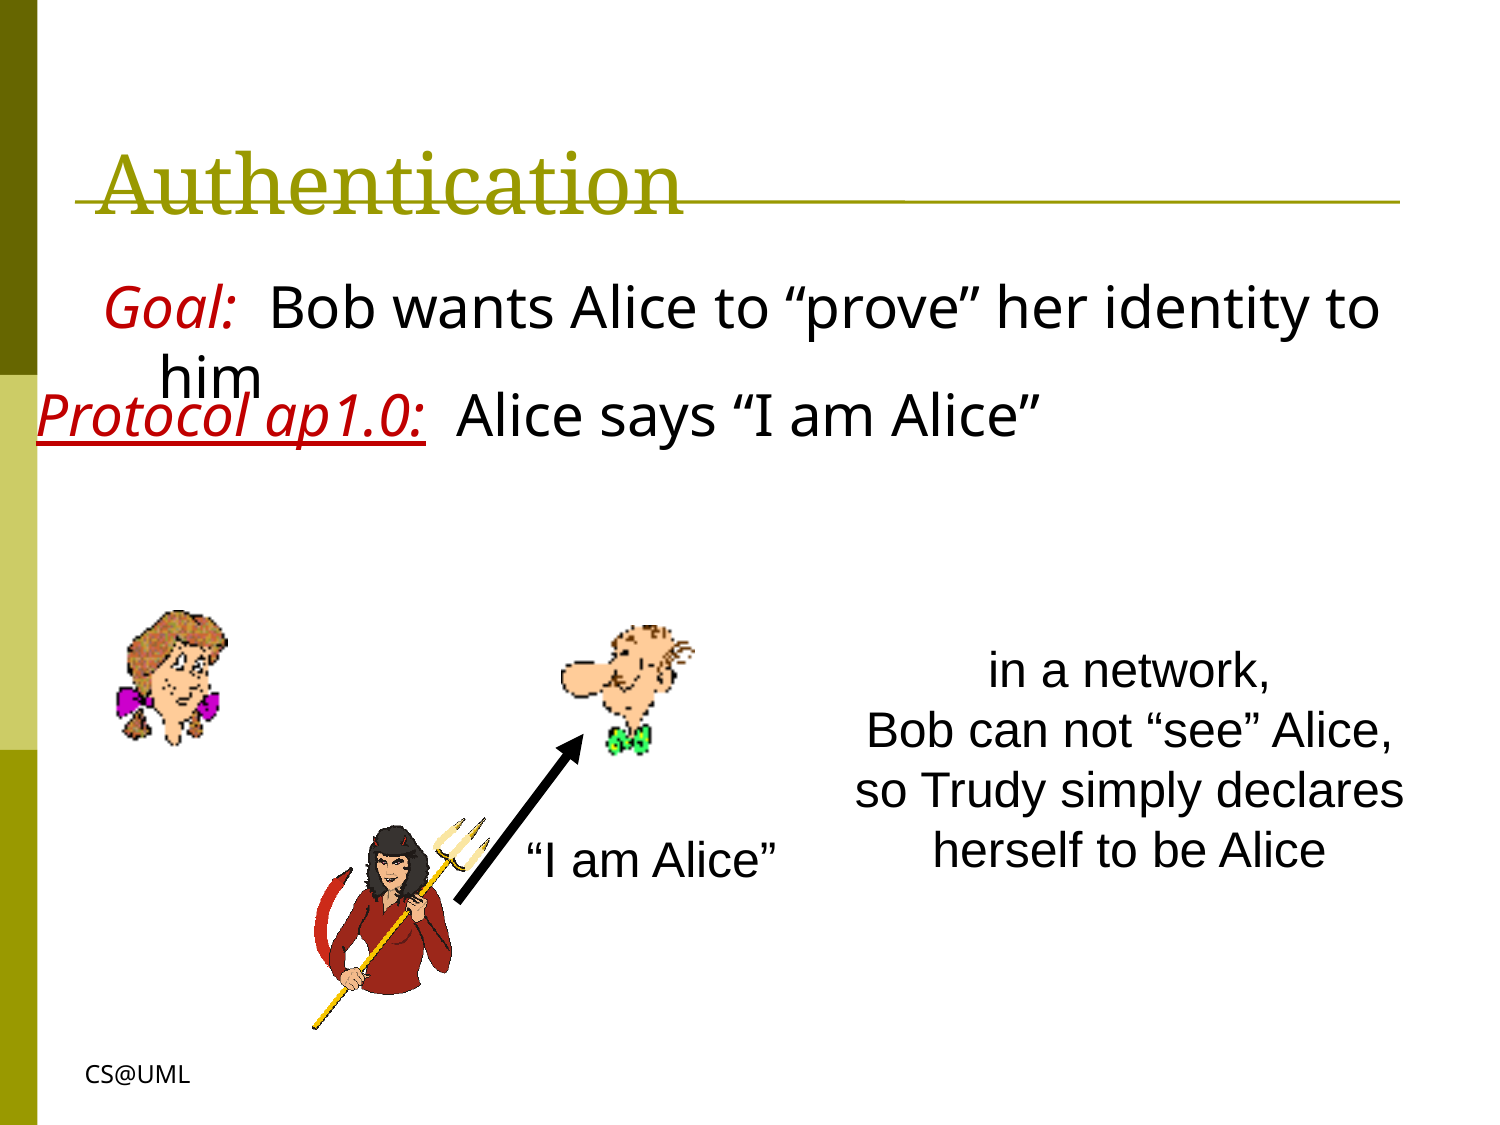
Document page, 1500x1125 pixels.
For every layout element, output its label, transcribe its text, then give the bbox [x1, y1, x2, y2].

picture [112, 610, 228, 752]
picture [560, 625, 695, 762]
title Authentication [80, 51, 783, 239]
text_box “I am Alice” [511, 820, 792, 896]
text_box in a network, Bob can not “see” Alice, so Trudy simply declares herself to be Alice [835, 629, 1424, 885]
text_box Protocol ap1.0: Alice says “I am Alice” [20, 371, 1055, 456]
text_box Goal: Bob wants Alice to “prove” her identity to him [87, 262, 1397, 422]
picture [311, 817, 491, 1031]
